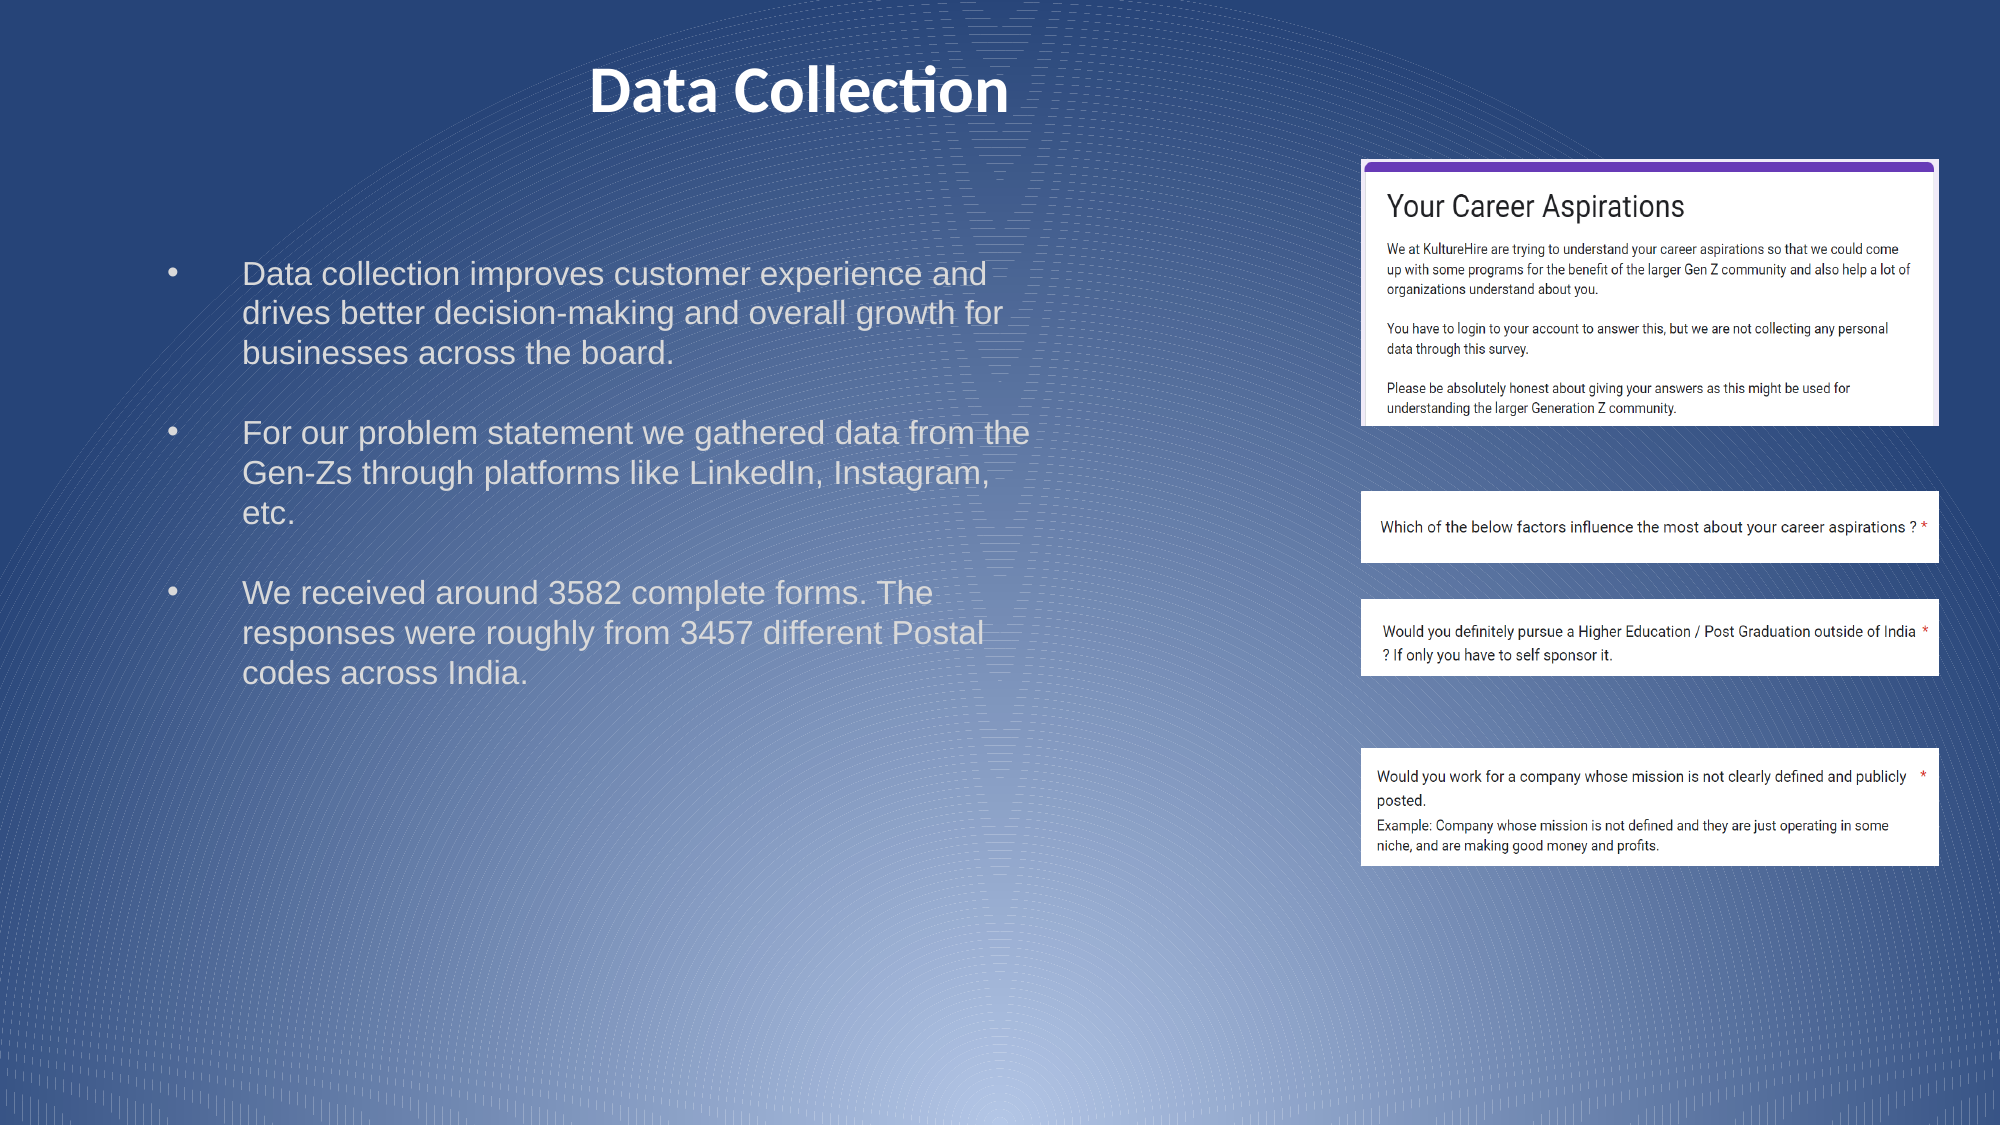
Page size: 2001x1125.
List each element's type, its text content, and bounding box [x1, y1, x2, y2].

picture [1361, 159, 1939, 426]
picture [1361, 491, 1939, 563]
picture [1361, 599, 1939, 676]
text_box Data collection improves customer experience and drives better decision-making and overall growth for businesses across the board. For our problem statement we gathered data from the Gen-Zs through platforms like LinkedIn, Instagram, etc. We received around 3582 complete forms. The responses were roughly from 3457 different Postal codes across India. [152, 244, 1066, 734]
picture [1361, 748, 1939, 866]
text_box Data Collection [575, 38, 1050, 134]
